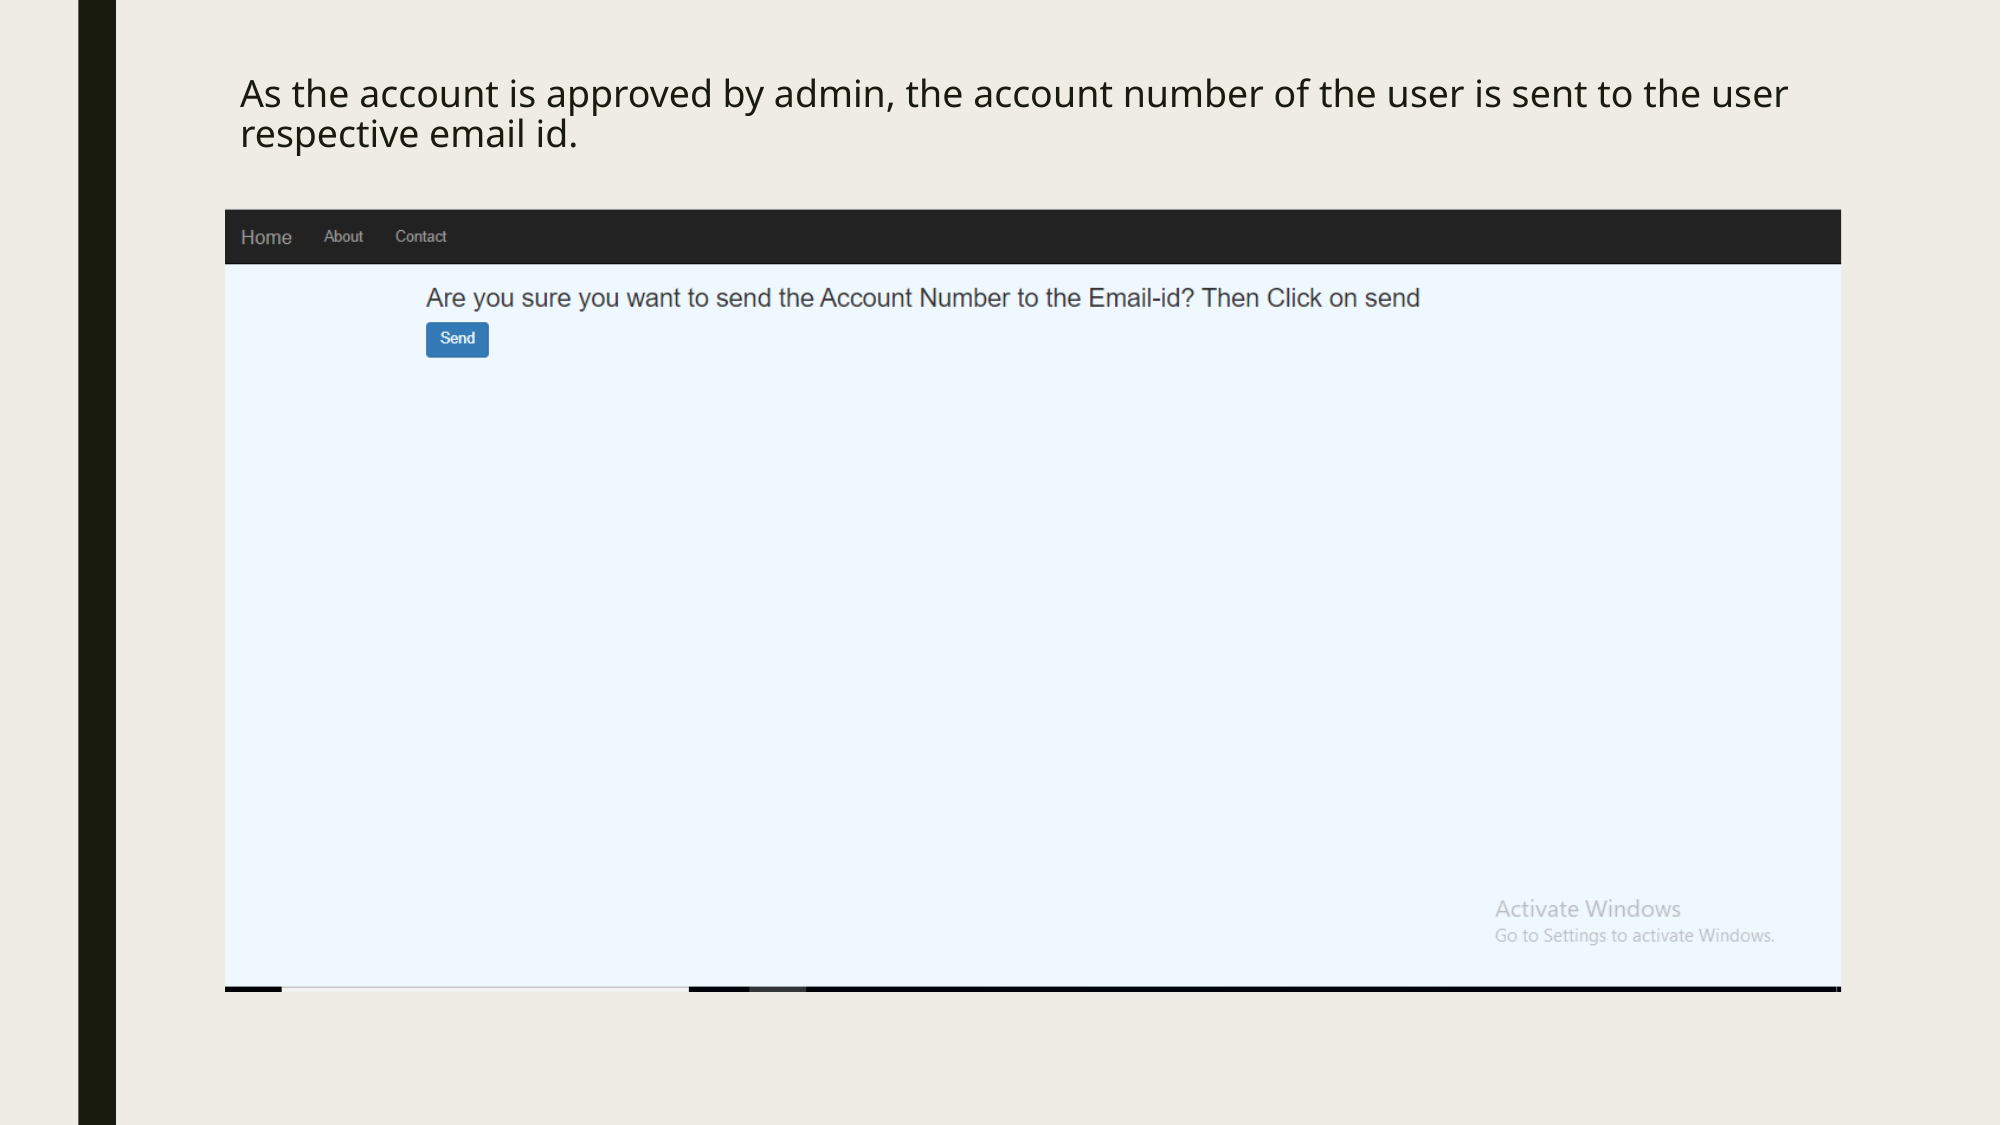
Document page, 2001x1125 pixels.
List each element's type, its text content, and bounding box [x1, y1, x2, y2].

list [224, 208, 1842, 992]
title As the account is approved by admin, the account number of the user is sent to the user respective email id. [225, 68, 1881, 209]
